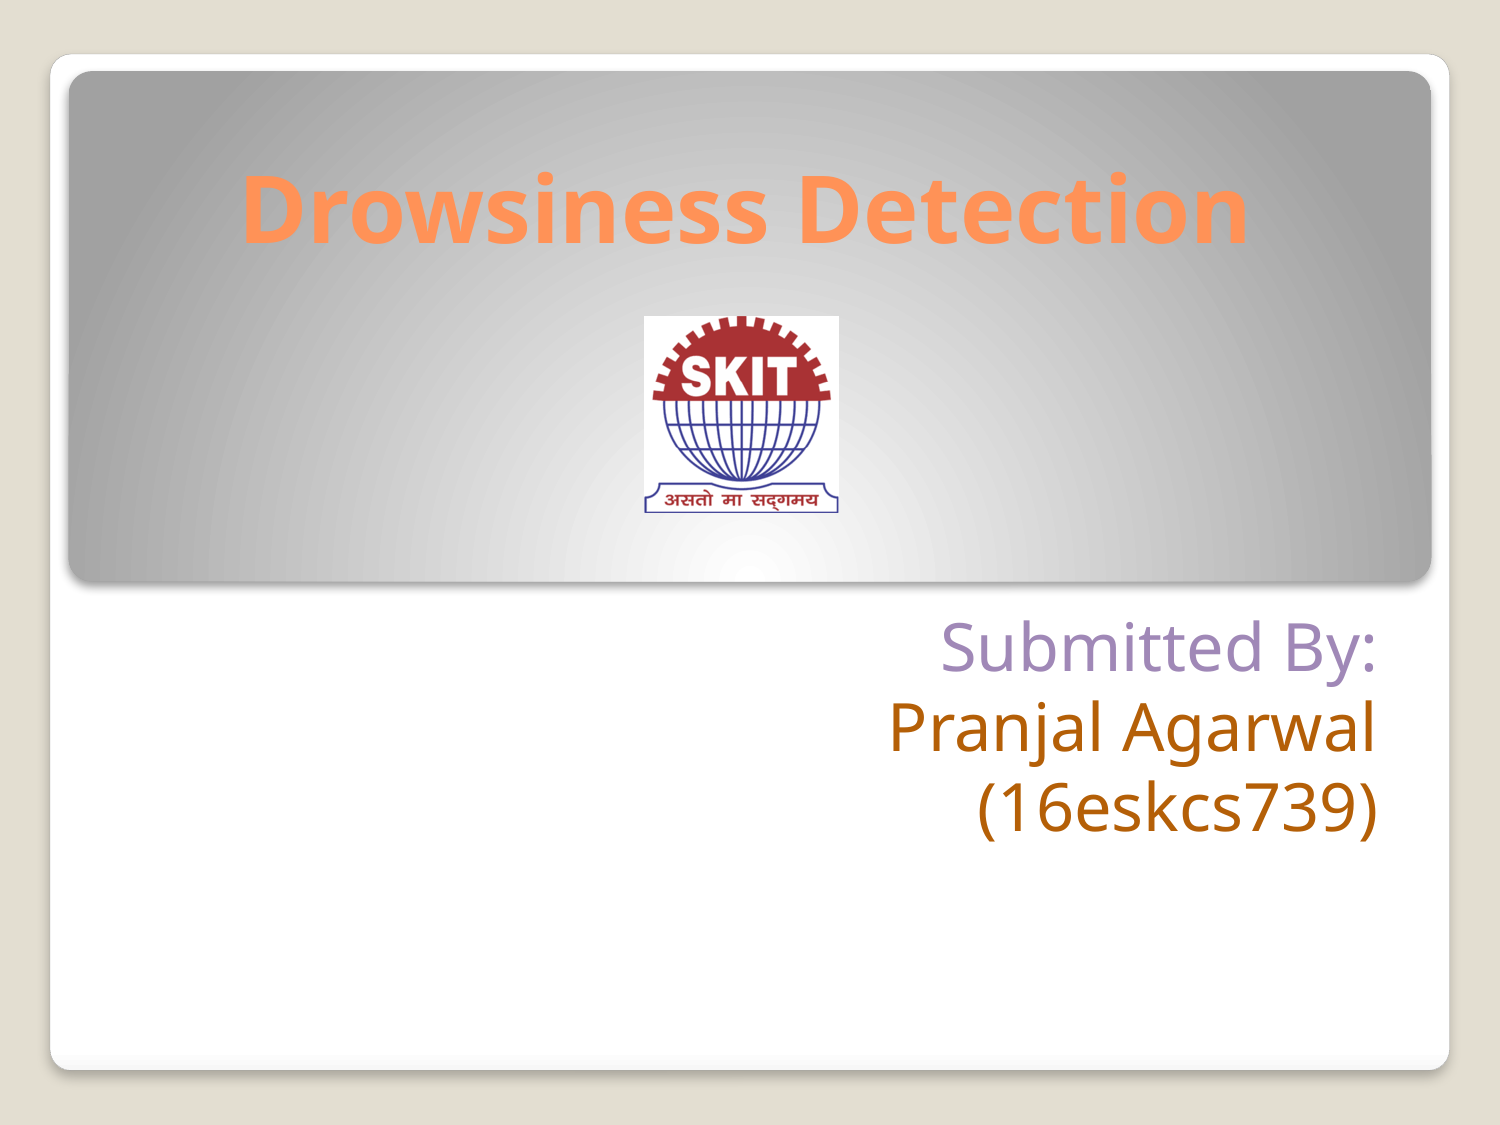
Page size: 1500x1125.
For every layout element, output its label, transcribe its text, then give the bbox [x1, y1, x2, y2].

subtitle Submitted By: Pranjal Agarwal (16eskcs739) [118, 604, 1394, 879]
title Drowsiness Detection [58, 70, 1334, 270]
picture [644, 316, 839, 514]
